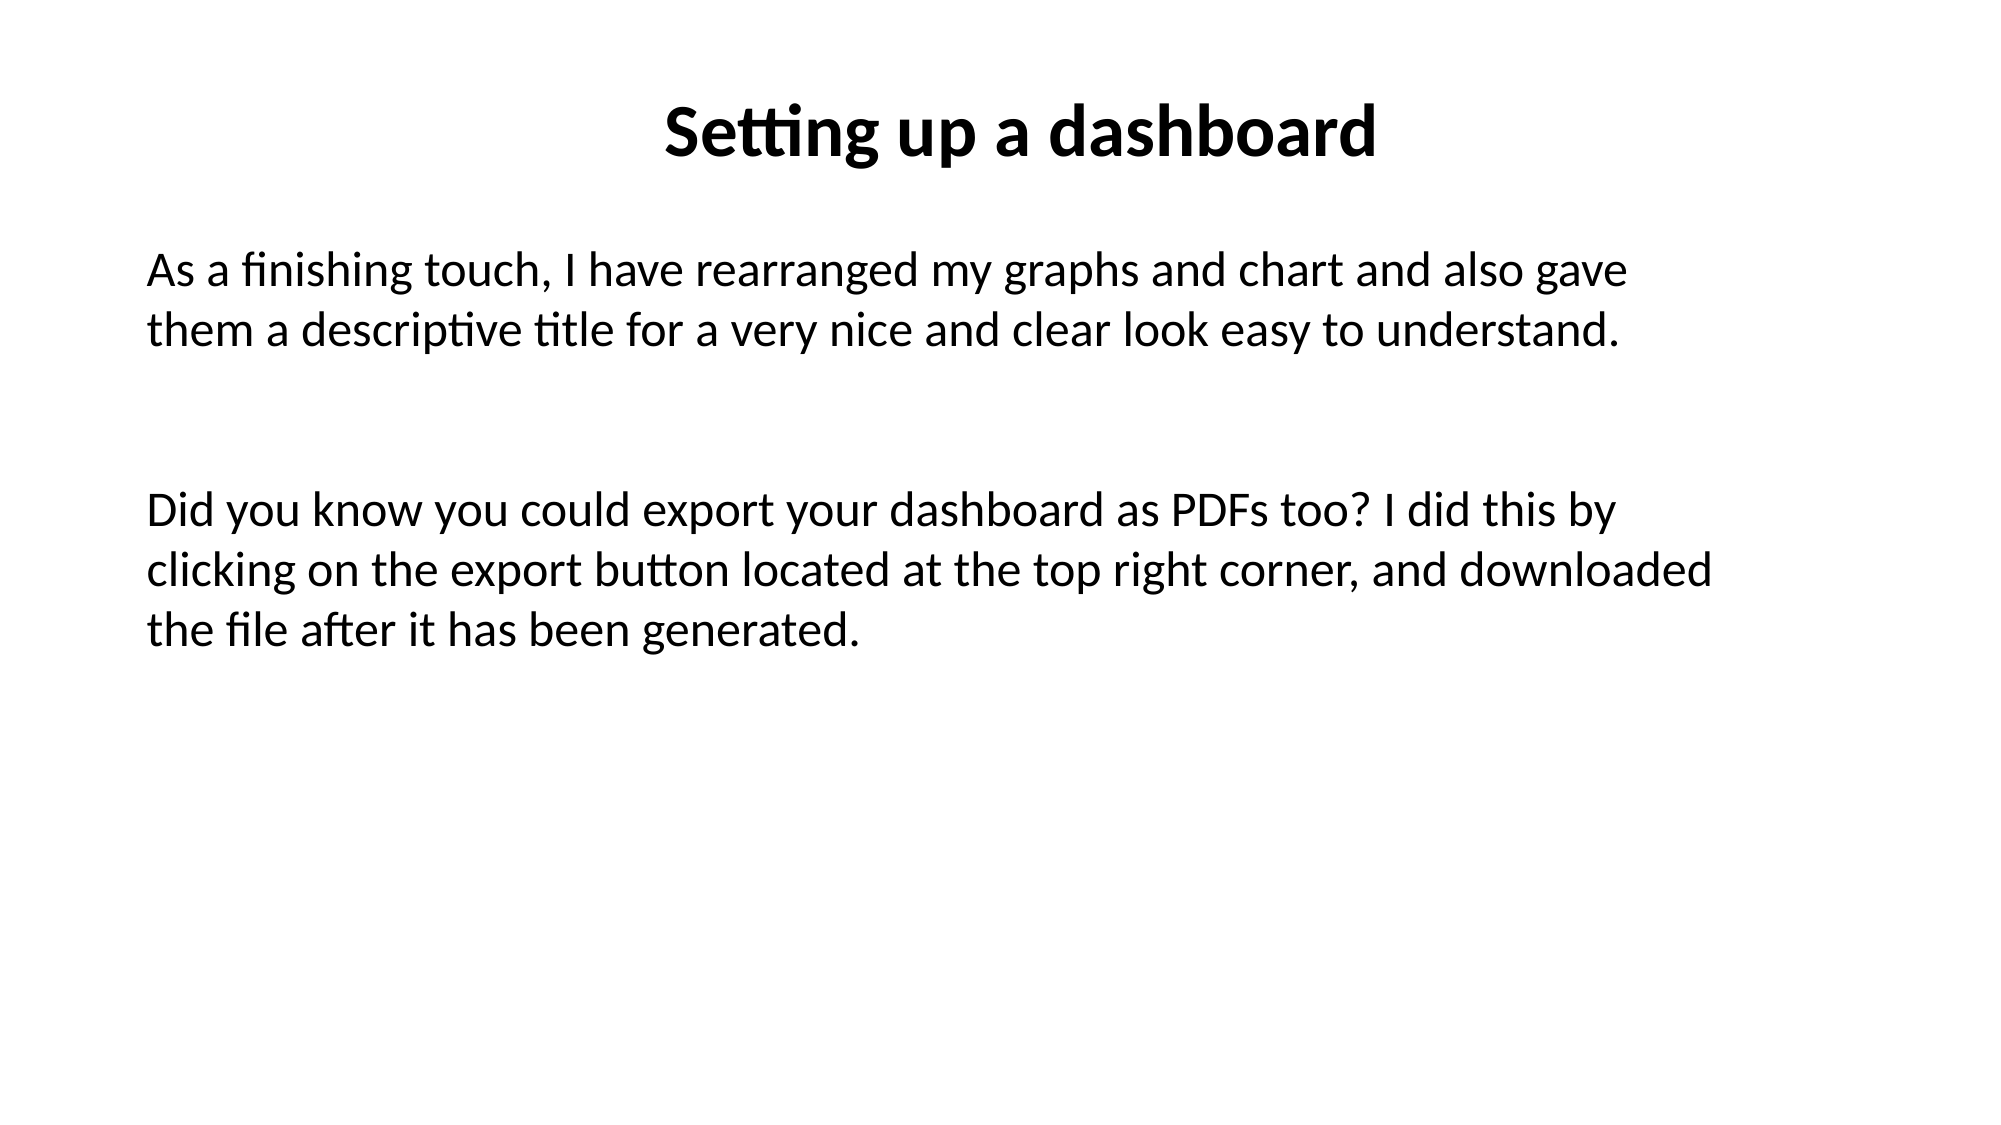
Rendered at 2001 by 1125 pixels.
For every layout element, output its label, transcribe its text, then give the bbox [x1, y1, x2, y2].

text_box As a finishing touch, I have rearranged my graphs and chart and also gave them a descriptive title for a very nice and clear look easy to understand. Did you know you could export your dashboard as PDFs too? I did this by clicking on the export button located at the top right corner, and downloaded the file after it has been generated. [131, 229, 1738, 664]
text_box Setting up a dashboard [576, 73, 1467, 179]
